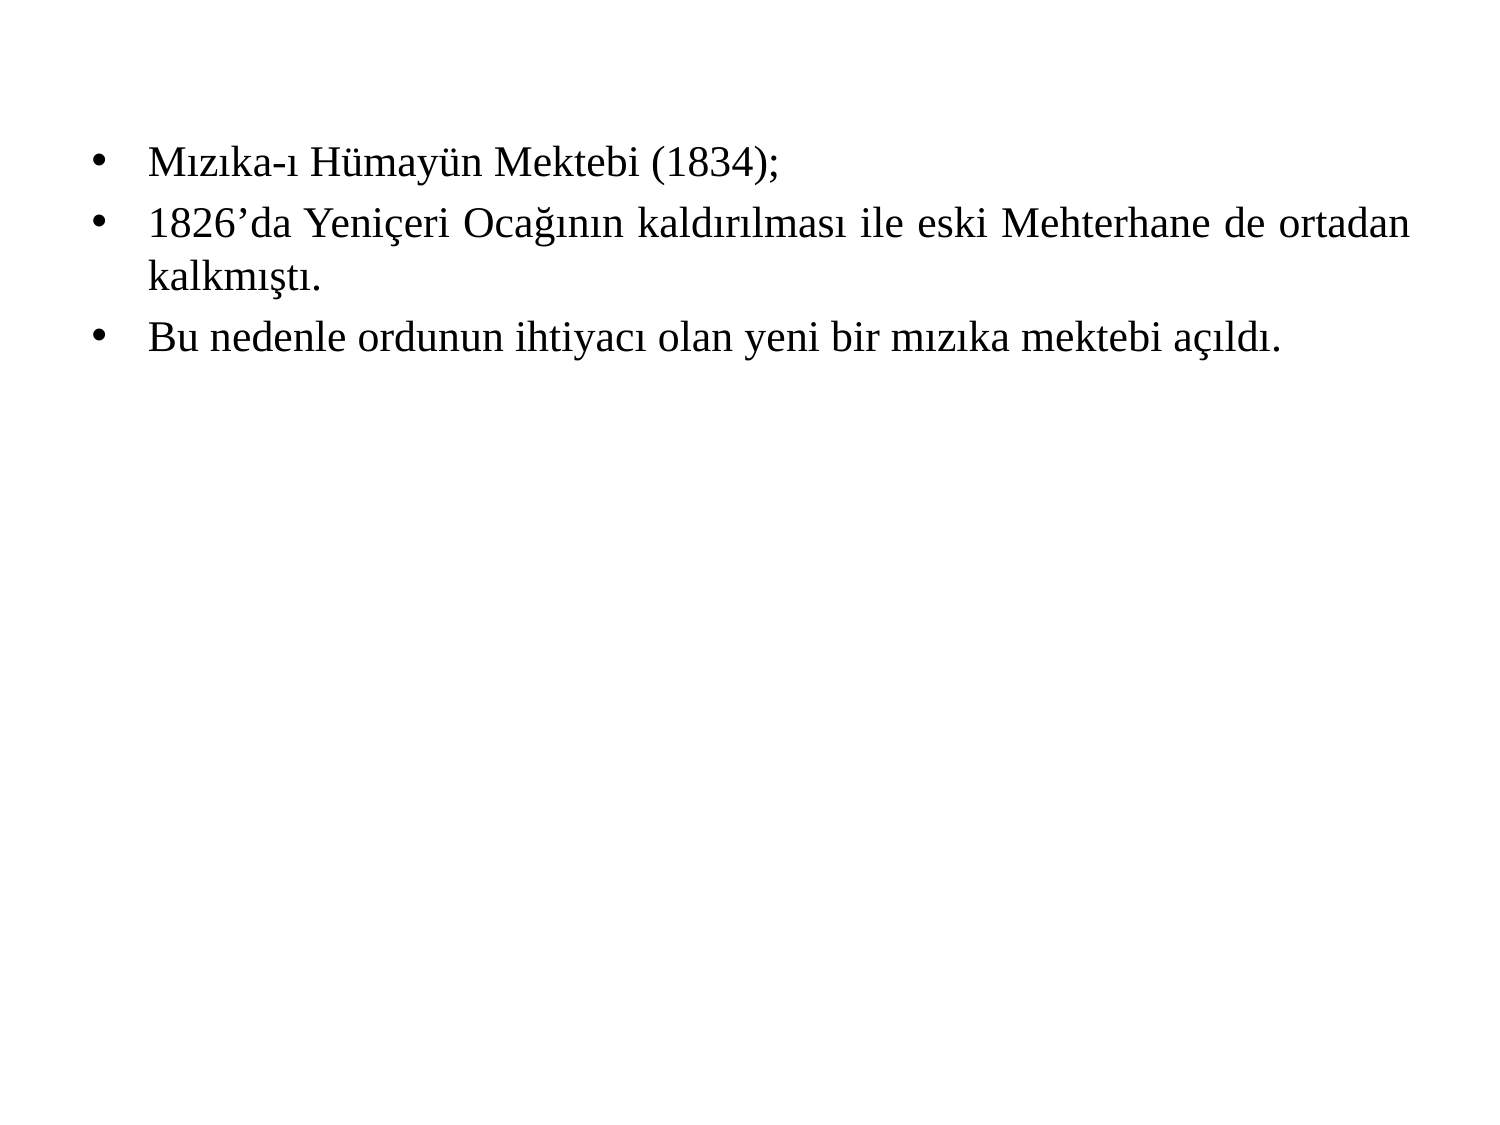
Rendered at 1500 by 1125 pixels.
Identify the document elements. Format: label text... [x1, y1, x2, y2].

list Mızıka-ı Hümayün Mektebi (1834); 1826’da Yeniçeri Ocağının kaldırılması ile eski Mehterhane de ortadan kalkmıştı. Bu nedenle ordunun ihtiyacı olan yeni bir mızıka mektebi açıldı. [76, 125, 1427, 868]
